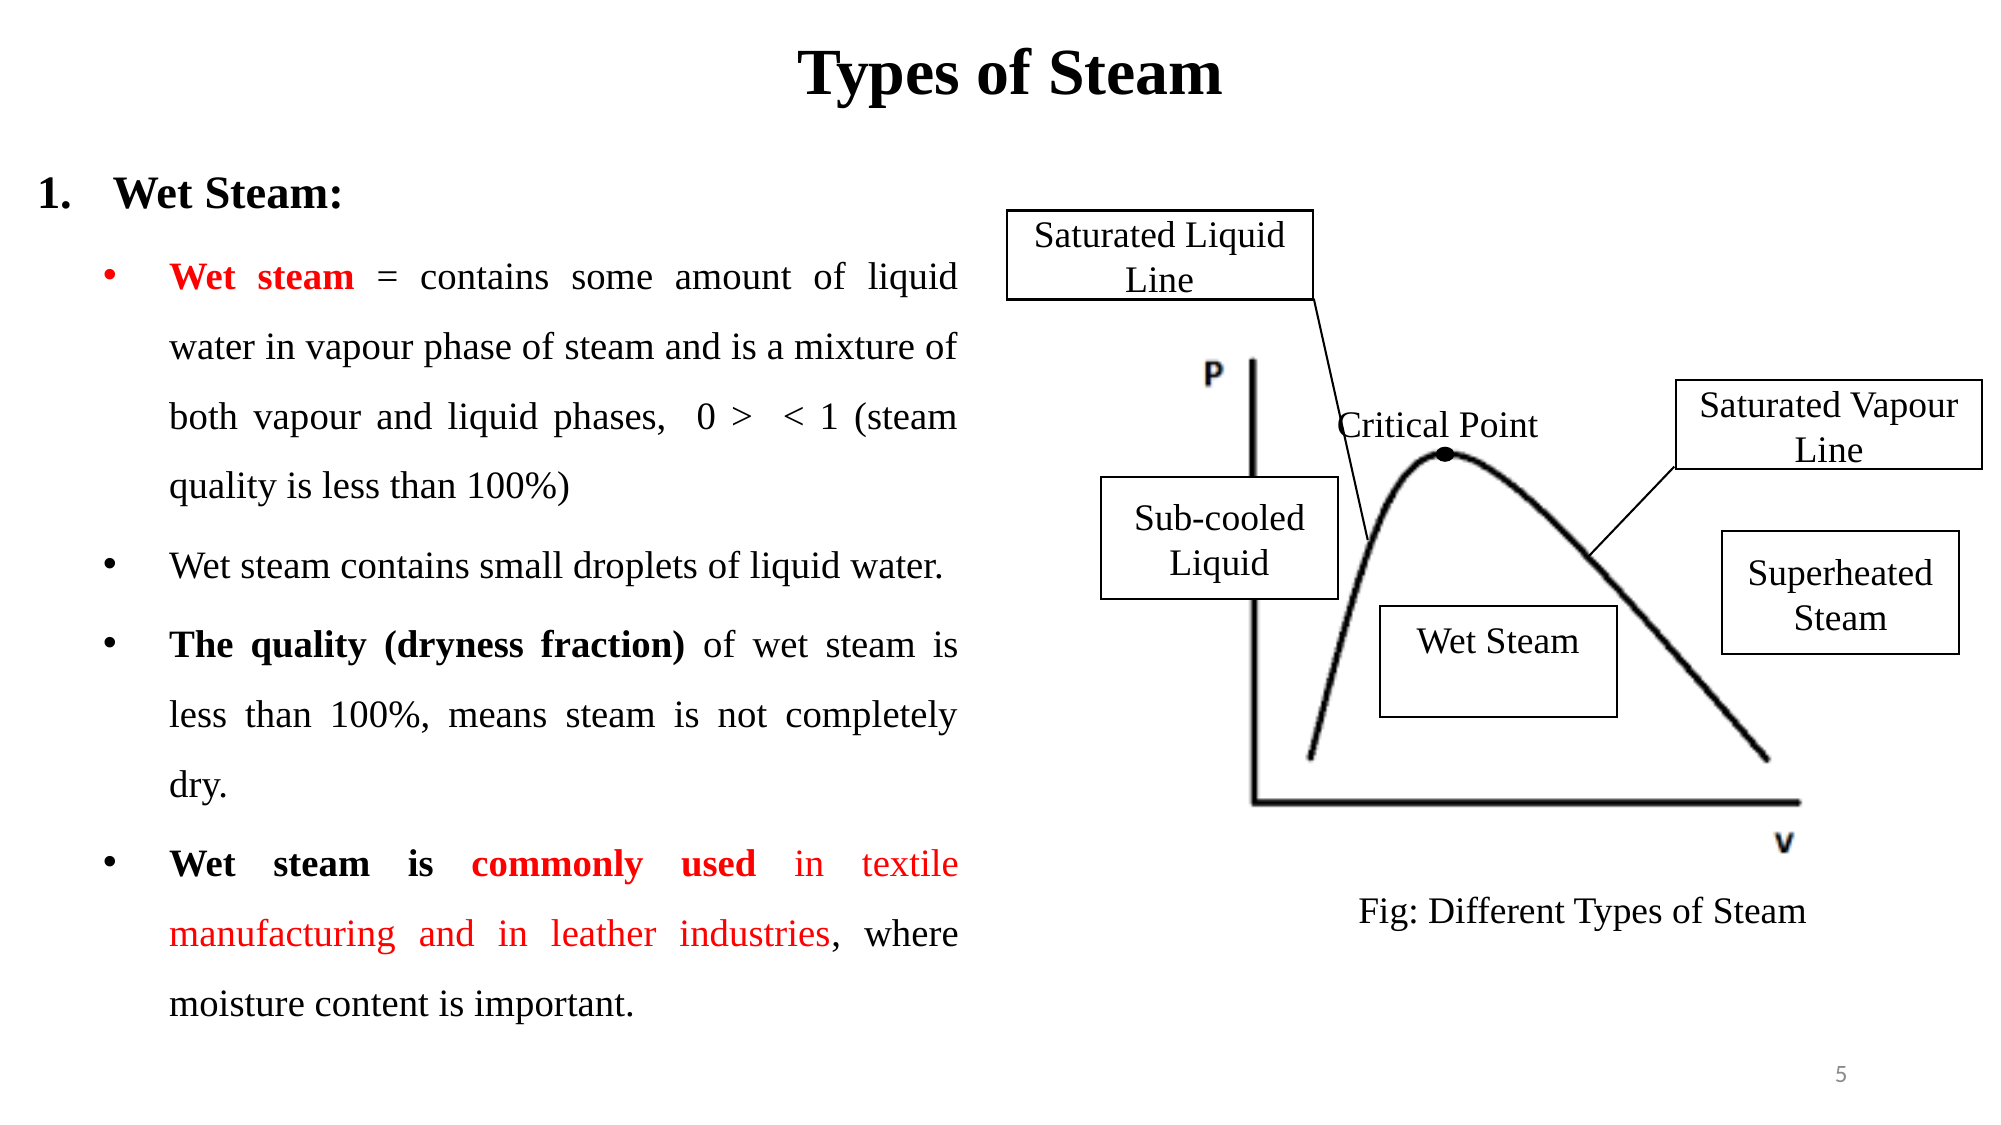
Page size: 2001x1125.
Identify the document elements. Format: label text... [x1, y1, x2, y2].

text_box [1191, 342, 1982, 869]
text_box Fig: Different Types of Steam [1240, 879, 1926, 939]
text_box Sub-cooled Liquid [1100, 476, 1191, 600]
slide_number 5 [1412, 1042, 1863, 1103]
text_box Saturated Liquid Line [1006, 209, 1325, 342]
title Types of Steam [260, 29, 1761, 117]
